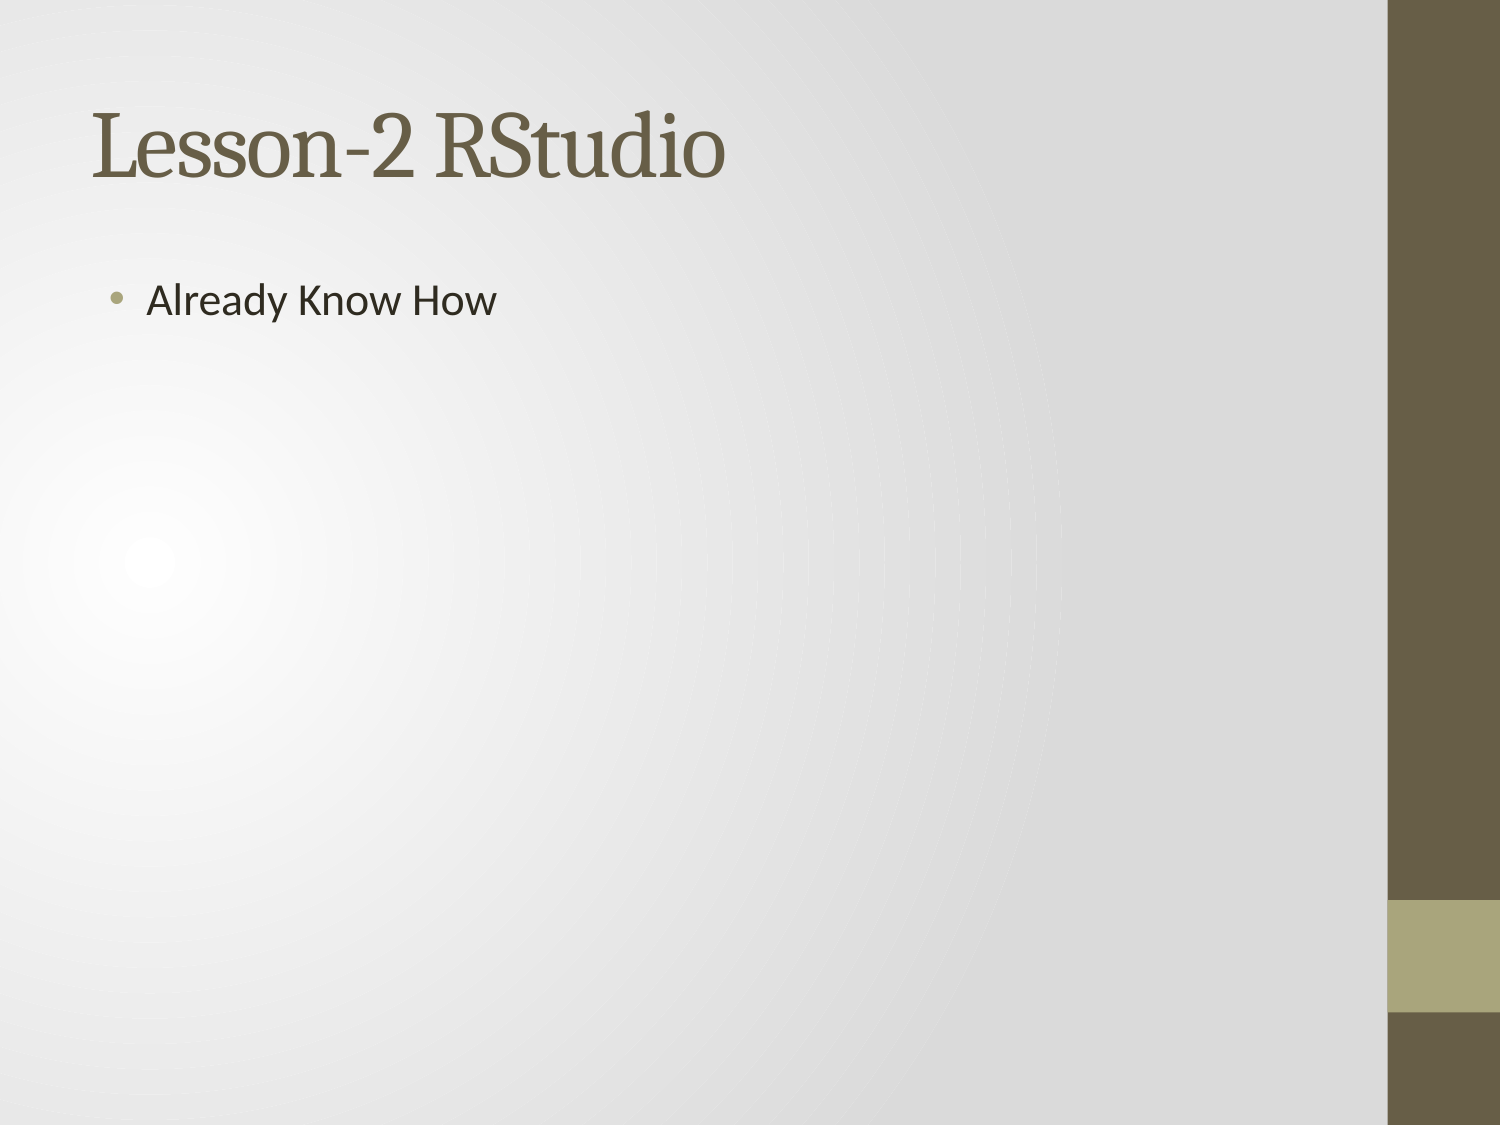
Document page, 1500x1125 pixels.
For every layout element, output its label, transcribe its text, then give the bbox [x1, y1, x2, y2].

title Lesson-2 RStudio [75, 45, 1325, 233]
list Already Know How [75, 262, 1325, 1050]
